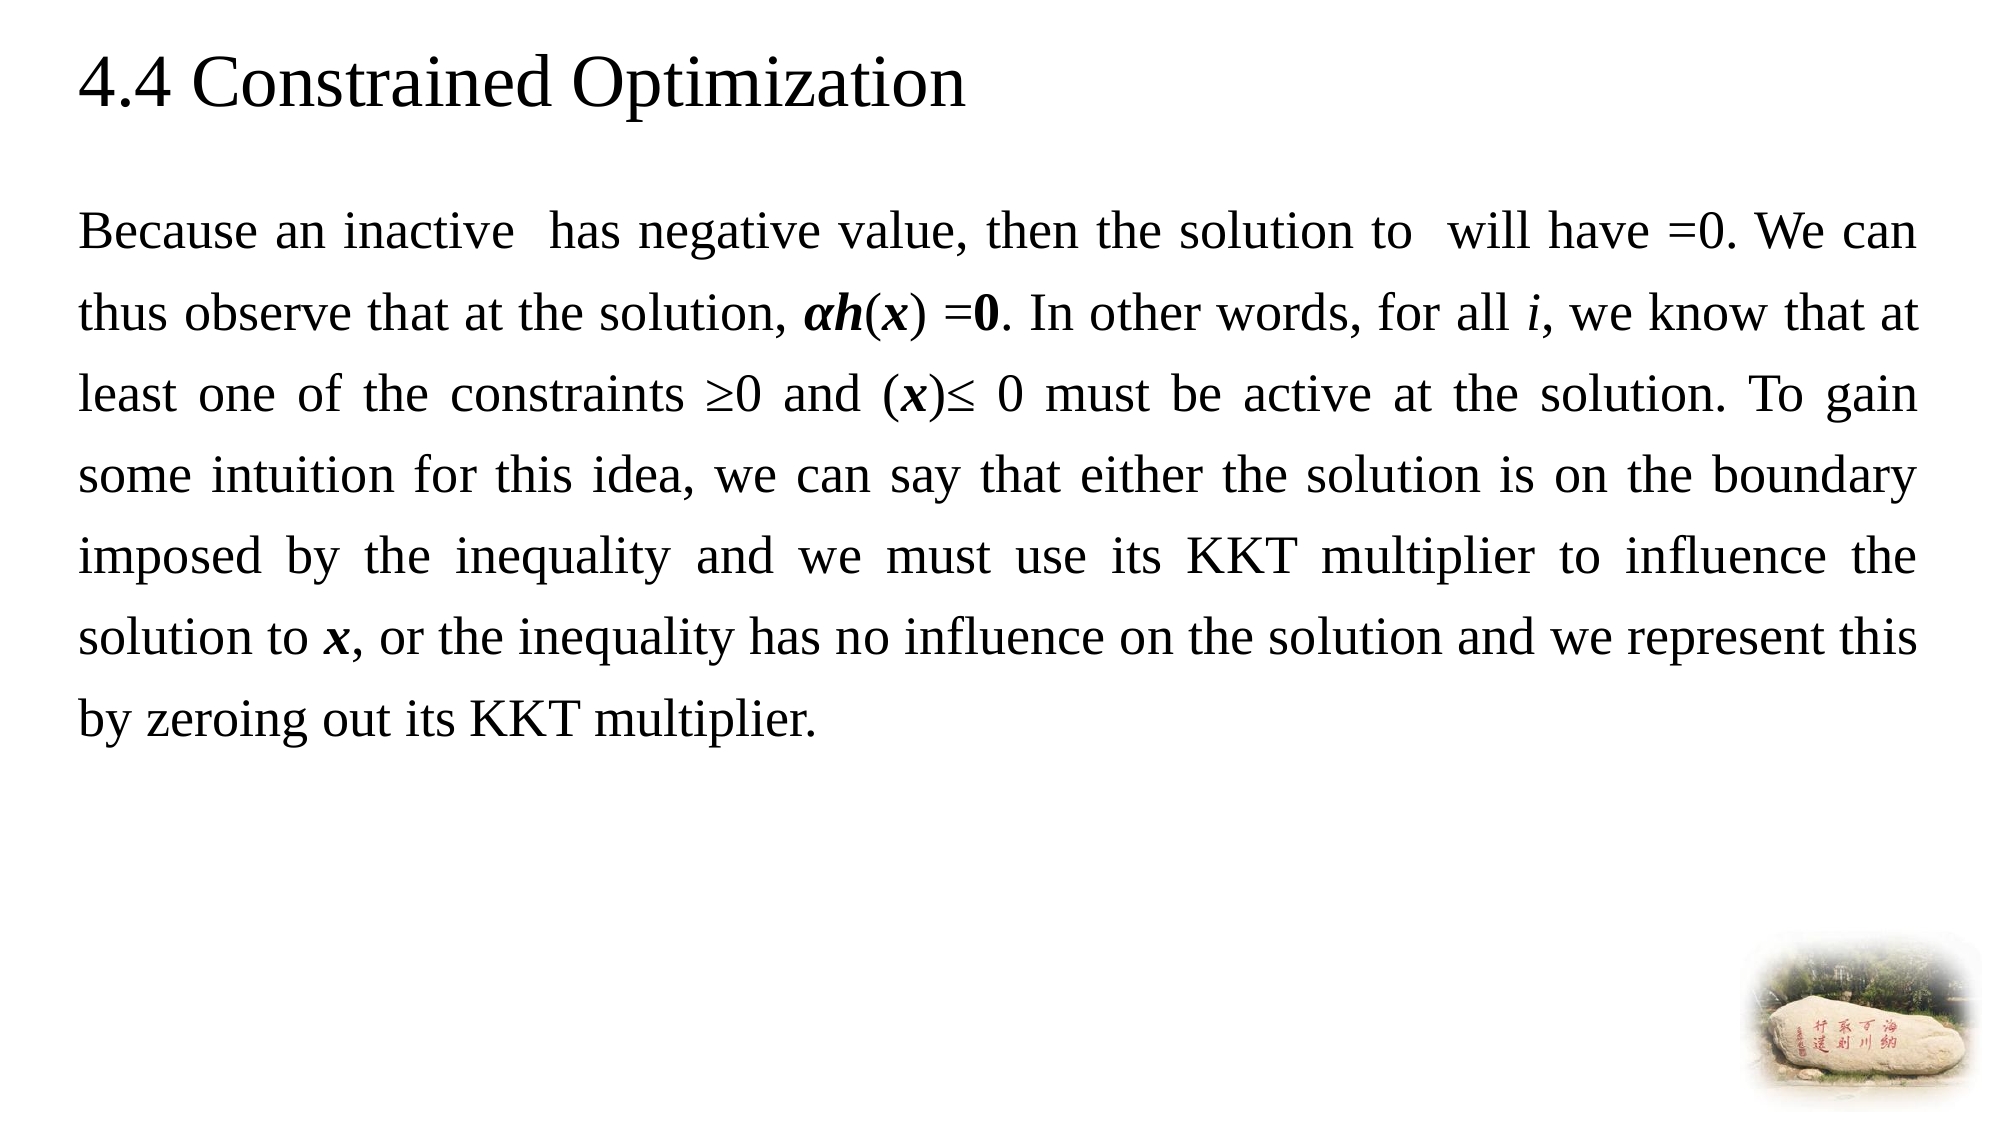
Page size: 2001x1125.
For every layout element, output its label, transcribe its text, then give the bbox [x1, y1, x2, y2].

title 4.4 Constrained Optimization [63, 21, 1936, 142]
picture [1740, 927, 1985, 1112]
